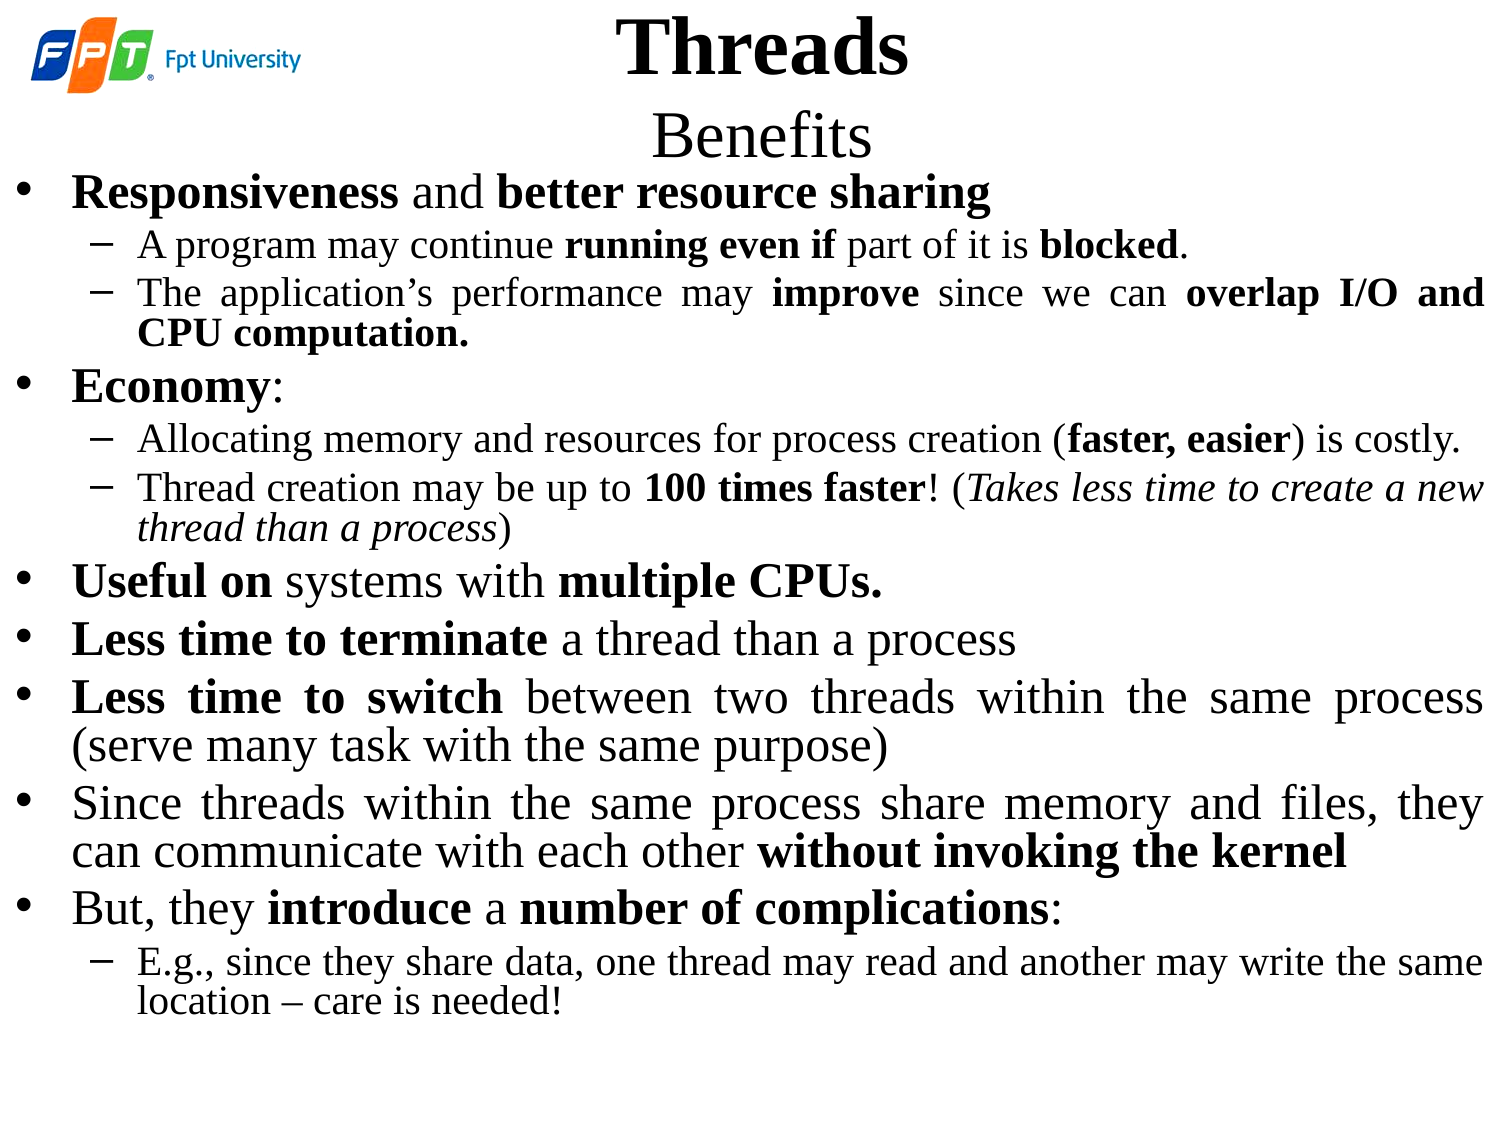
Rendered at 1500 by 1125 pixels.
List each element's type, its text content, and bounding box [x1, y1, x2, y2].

list Responsiveness and better resource sharing A program may continue running even if part of it is blocked. The application’s performance may improve since we can overlap I/O and CPU computation. Economy: Allocating memory and resources for process creation (faster, easier) is costly. Thread creation may be up to 100 times faster! (Takes less time to create a new thread than a process) Useful on systems with multiple CPUs. Less time to terminate a thread than a process Less time to switch between two threads within the same process (serve many task with the same purpose) Since threads within the same process share memory and files, they can communicate with each other without invoking the kernel But, they introduce a number of complications: E.g., since they share data, one thread may read and another may write the same location – care is needed! [0, 162, 1500, 1125]
picture [0, 0, 87, 122]
title Threads Benefits [87, 0, 1438, 162]
